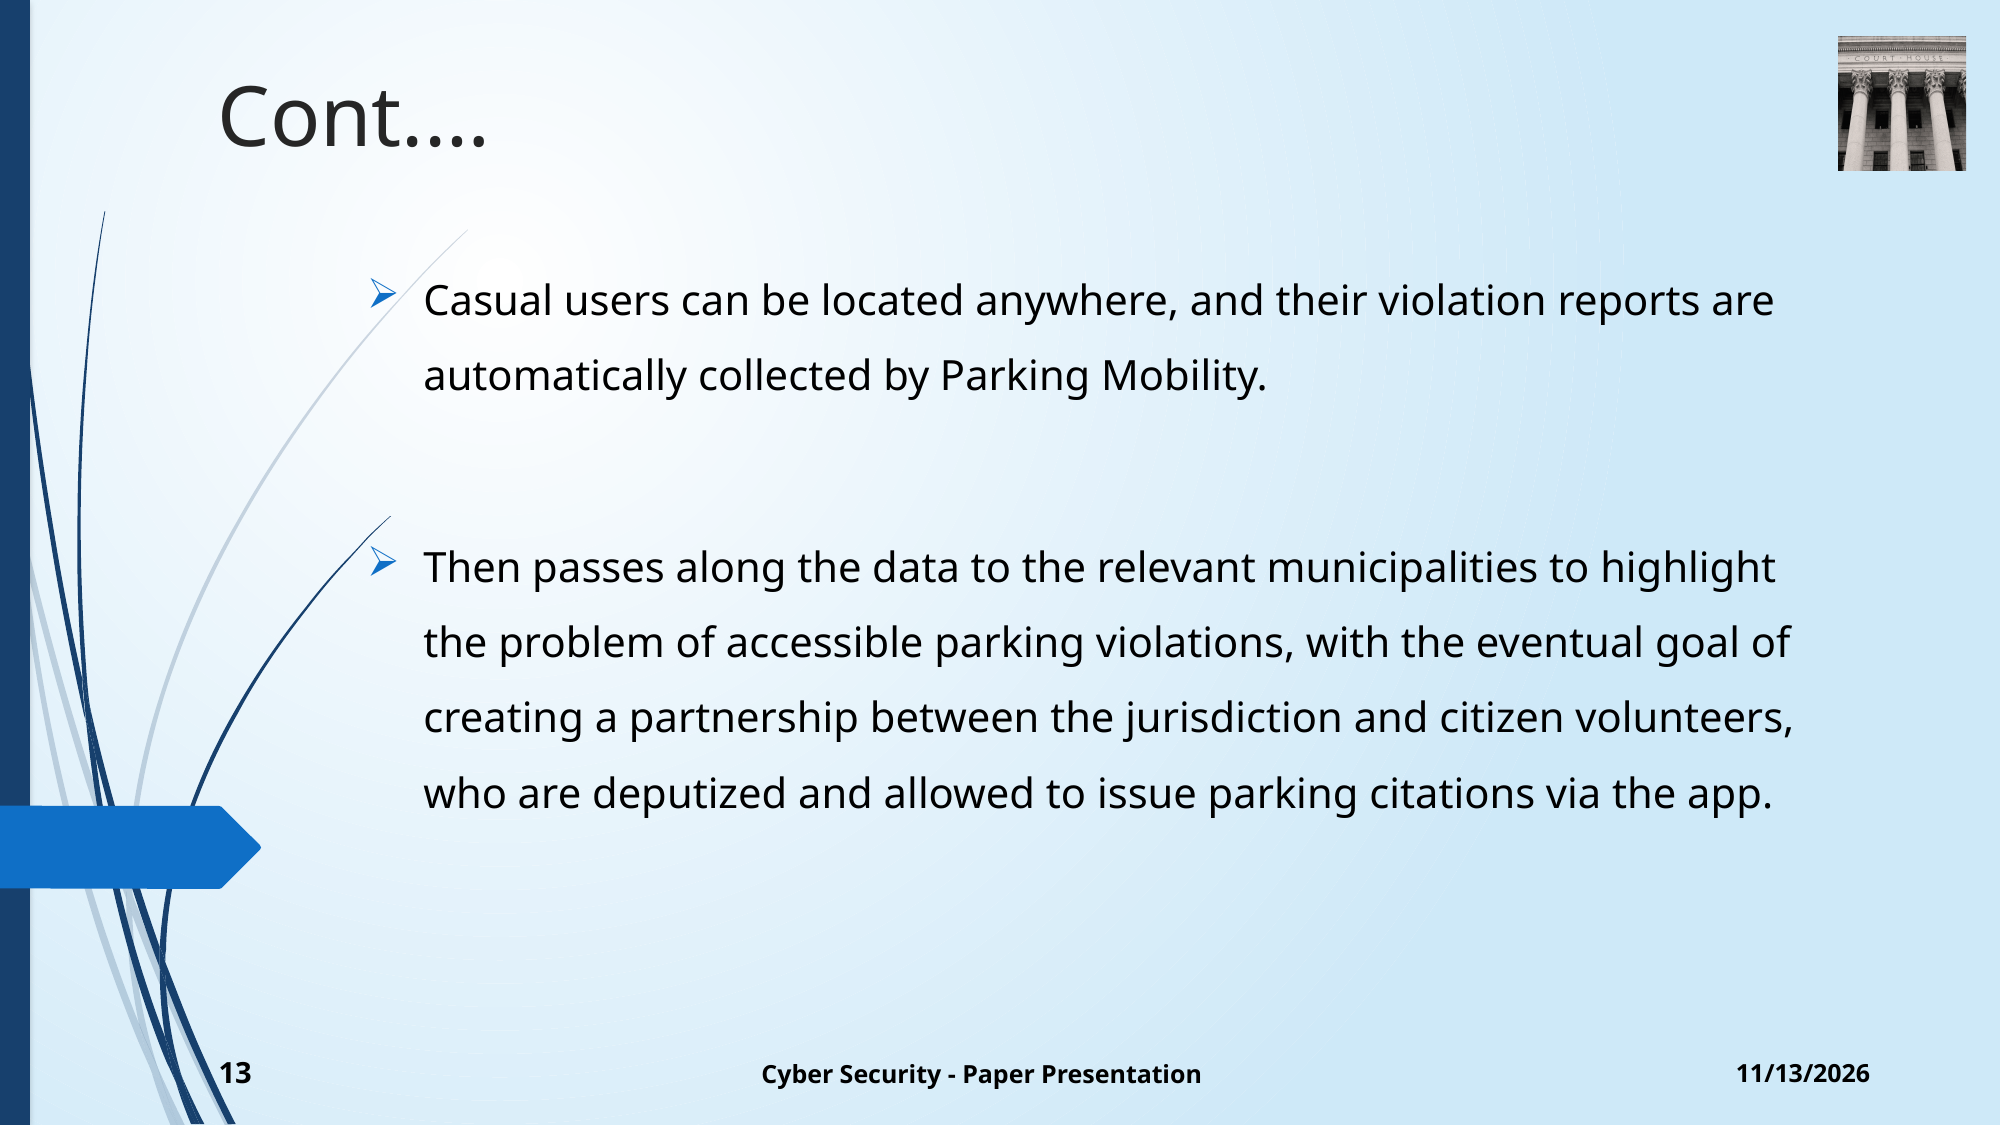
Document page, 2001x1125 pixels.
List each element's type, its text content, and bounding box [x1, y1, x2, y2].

list Casual users can be located anywhere, and their violation reports are automatically collected by Parking Mobility. Then passes along the data to the relevant municipalities to highlight the problem of accessible parking violations, with the eventual goal of creating a partnership between the jurisdiction and citizen volunteers, who are deputized and allowed to issue parking citations via the app. [352, 241, 1815, 1022]
slide_number 10-Dec-16 [1697, 1044, 1886, 1105]
slide_number 13 [139, 1044, 267, 1104]
title Cont.… [202, 36, 1666, 171]
footer Cyber Security - Paper Presentation [661, 1044, 1304, 1104]
picture [1837, 36, 1967, 171]
